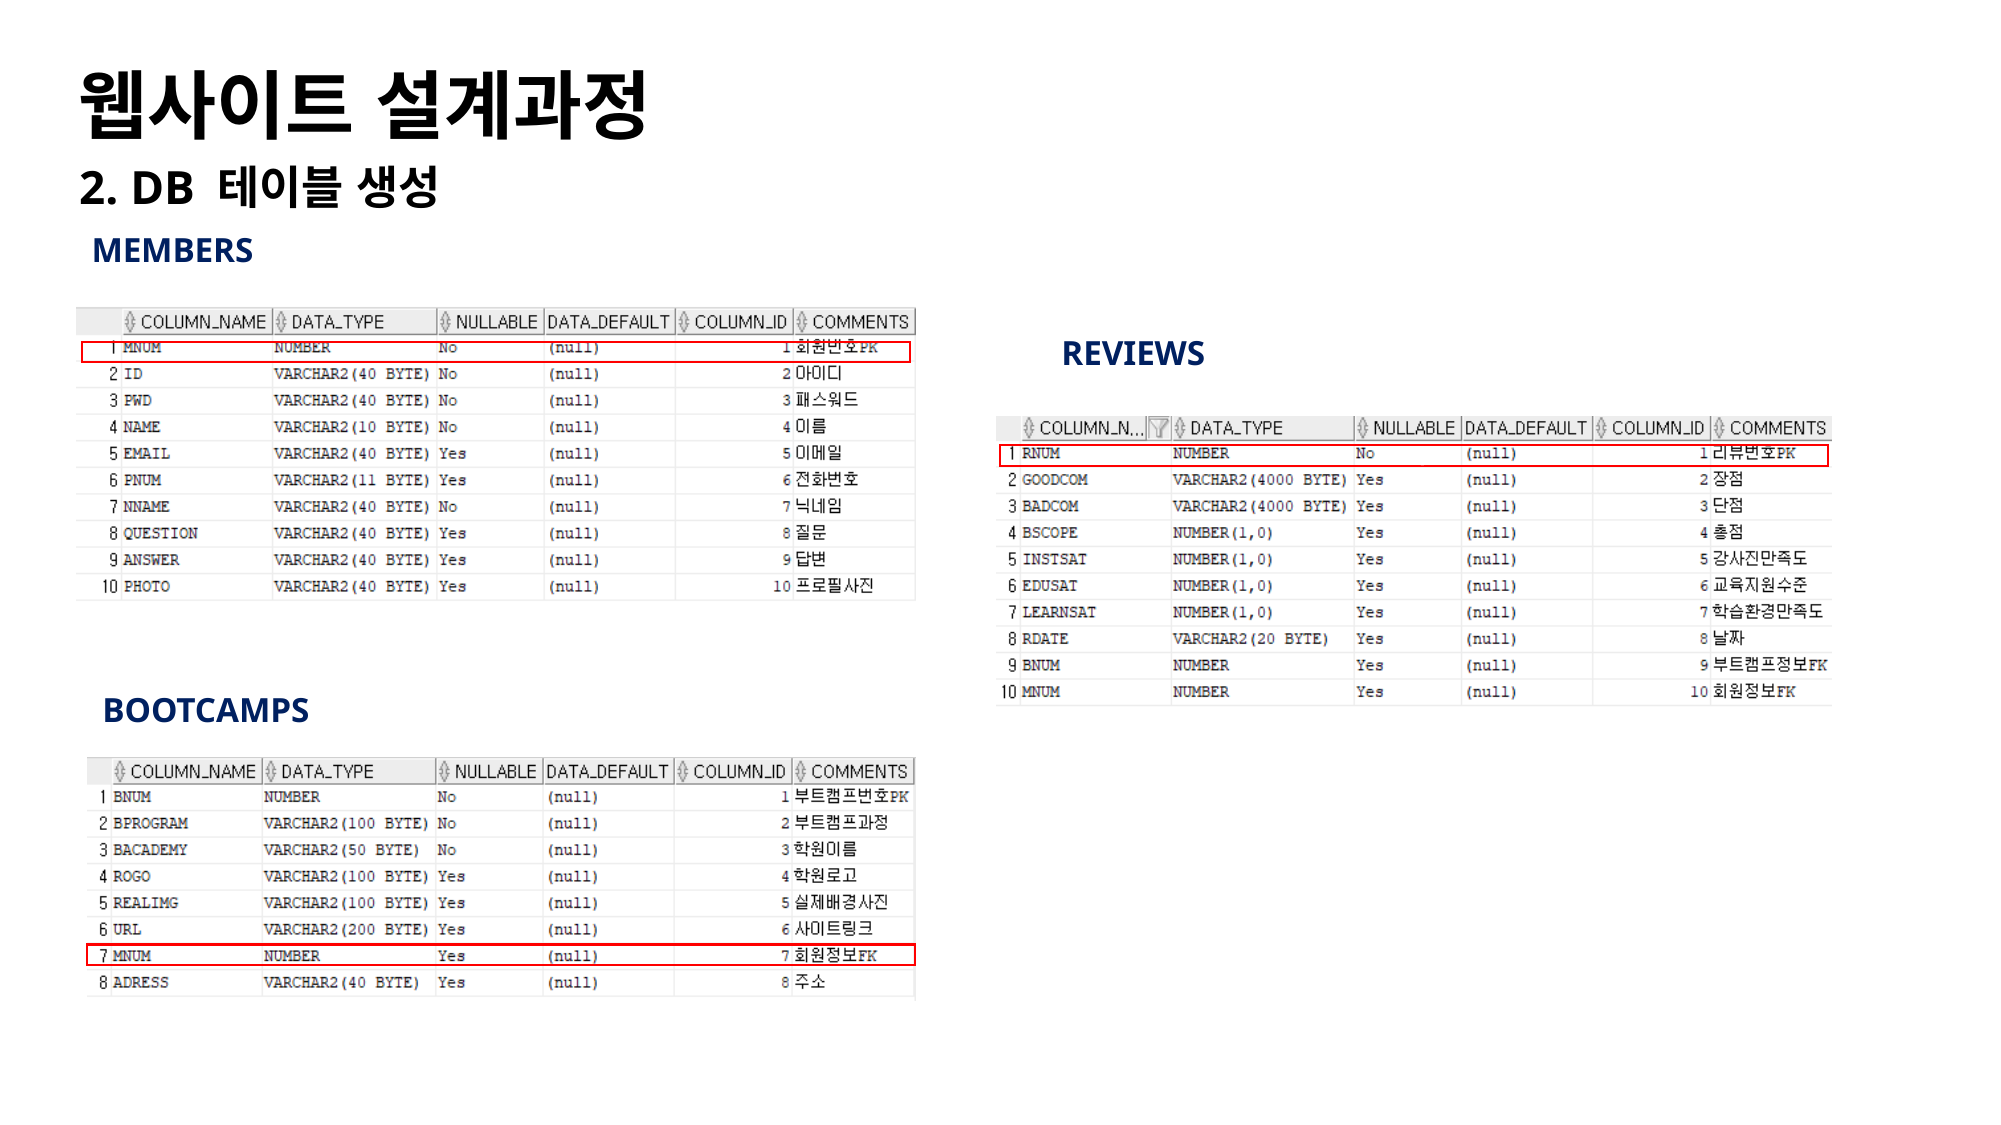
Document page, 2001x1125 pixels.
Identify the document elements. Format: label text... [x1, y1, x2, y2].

text_box REVIEWS [1046, 324, 1222, 380]
picture [996, 416, 1832, 709]
picture [86, 757, 916, 1002]
text_box BOOTCAMPS [87, 681, 339, 737]
text_box MEMBERS [76, 229, 271, 277]
picture [76, 306, 916, 605]
text_box 웹사이트 설계과정 [64, 51, 1000, 157]
text_box 2. DB 테이블 생성 [64, 143, 557, 229]
